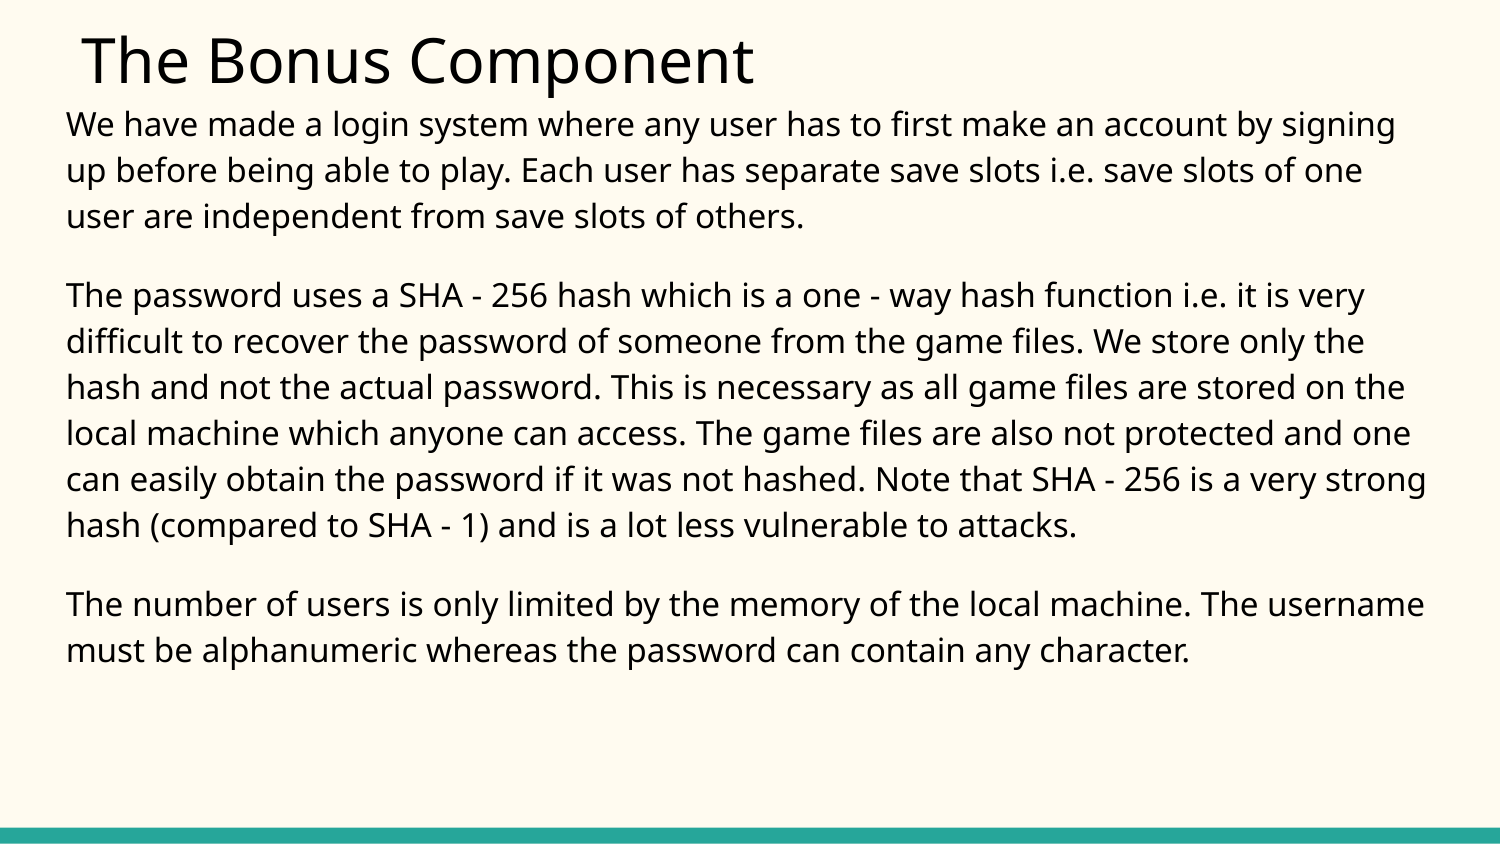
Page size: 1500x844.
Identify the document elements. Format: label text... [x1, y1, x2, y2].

text_box We have made a login system where any user has to first make an account by signing up before being able to play. Each user has separate save slots i.e. save slots of one user are independent from save slots of others. The password uses a SHA - 256 hash which is a one - way hash function i.e. it is very difficult to recover the password of someone from the game files. We store only the hash and not the actual password. This is necessary as all game files are stored on the local machine which anyone can access. The game files are also not protected and one can easily obtain the password if it was not hashed. Note that SHA - 256 is a very strong hash (compared to SHA - 1) and is a lot less vulnerable to attacks. The number of users is only limited by the memory of the local machine. The username must be alphanumeric whereas the password can contain any character. [51, 82, 1449, 436]
text_box The Bonus Component [66, 5, 1465, 107]
